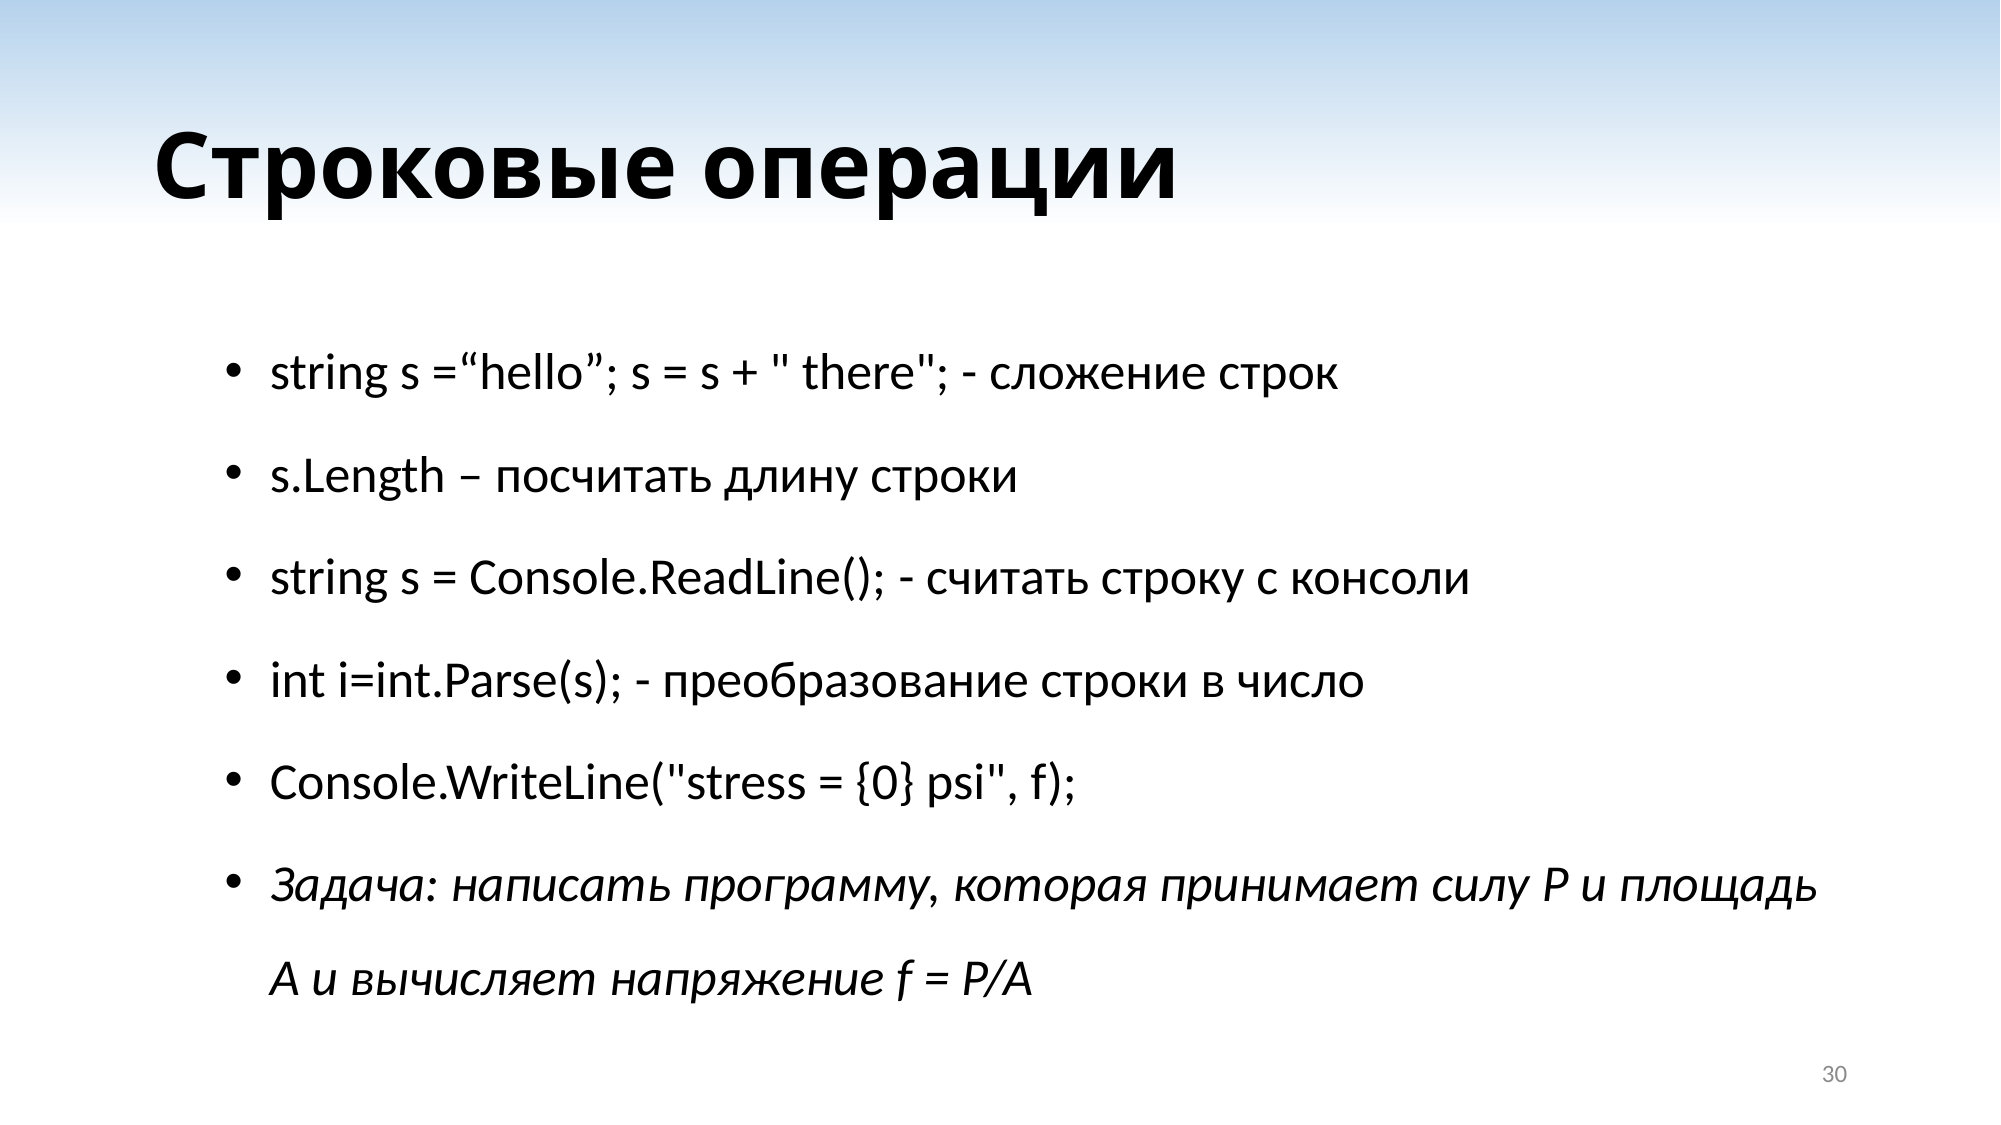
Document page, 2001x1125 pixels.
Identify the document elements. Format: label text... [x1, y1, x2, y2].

list string s =“hello”; s = s + " there"; - сложение строк s.Length – посчитать длину строки string s = Console.ReadLine(); - считать строку с консоли int i=int.Parse(s); - преобразование строки в число Console.WriteLine("stress = {0} psi", f); Задача: написать программу, которая принимает силу P и площадь A и вычисляет напряжение f = P/A [137, 299, 1872, 1014]
title Строковые операции [137, 59, 1863, 278]
slide_number 30 [1412, 1042, 1863, 1103]
